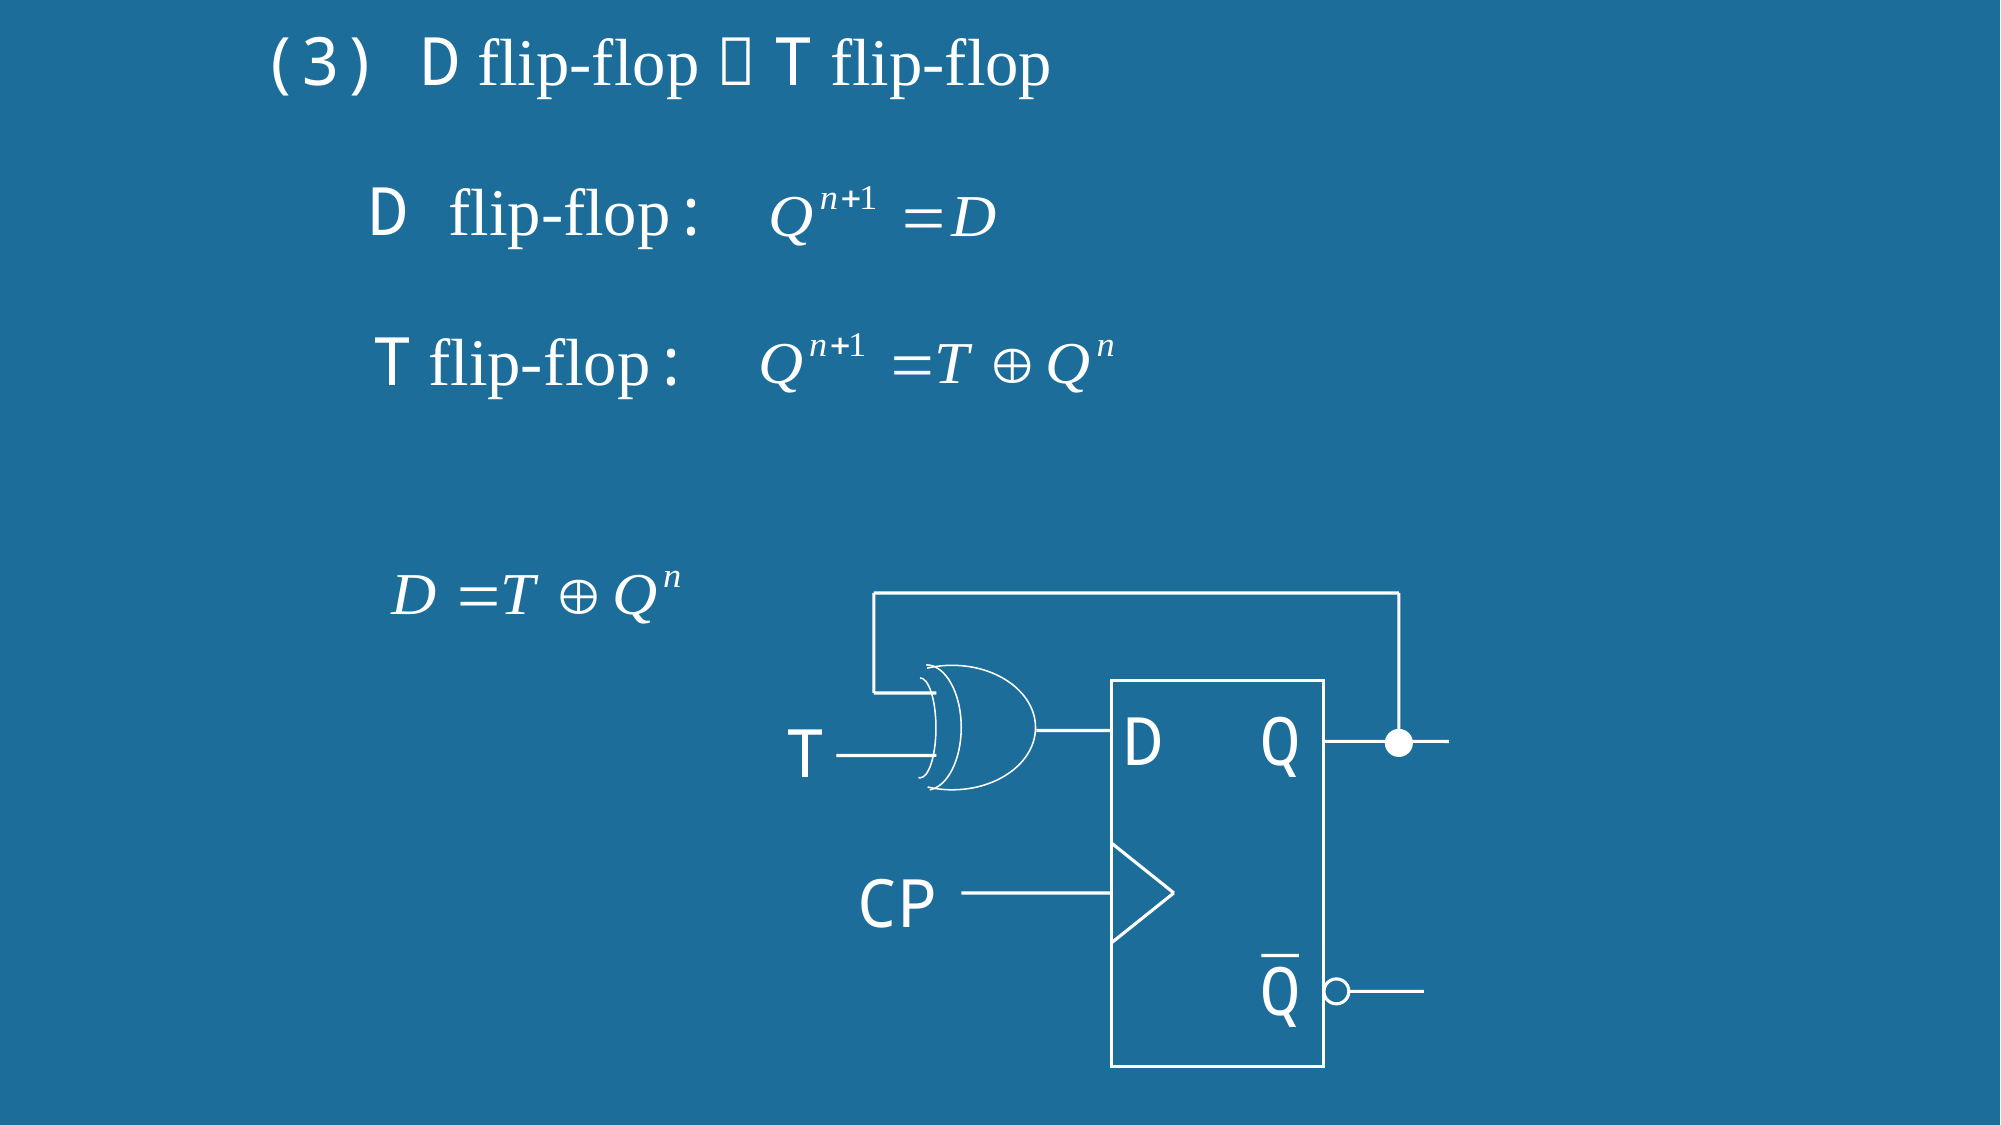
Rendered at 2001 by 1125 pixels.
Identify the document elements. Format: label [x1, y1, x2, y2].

text_box [362, 311, 1126, 408]
text_box [362, 161, 1008, 259]
text_box [245, 11, 1068, 107]
text_box [379, 549, 689, 637]
text_box [773, 592, 1450, 1067]
